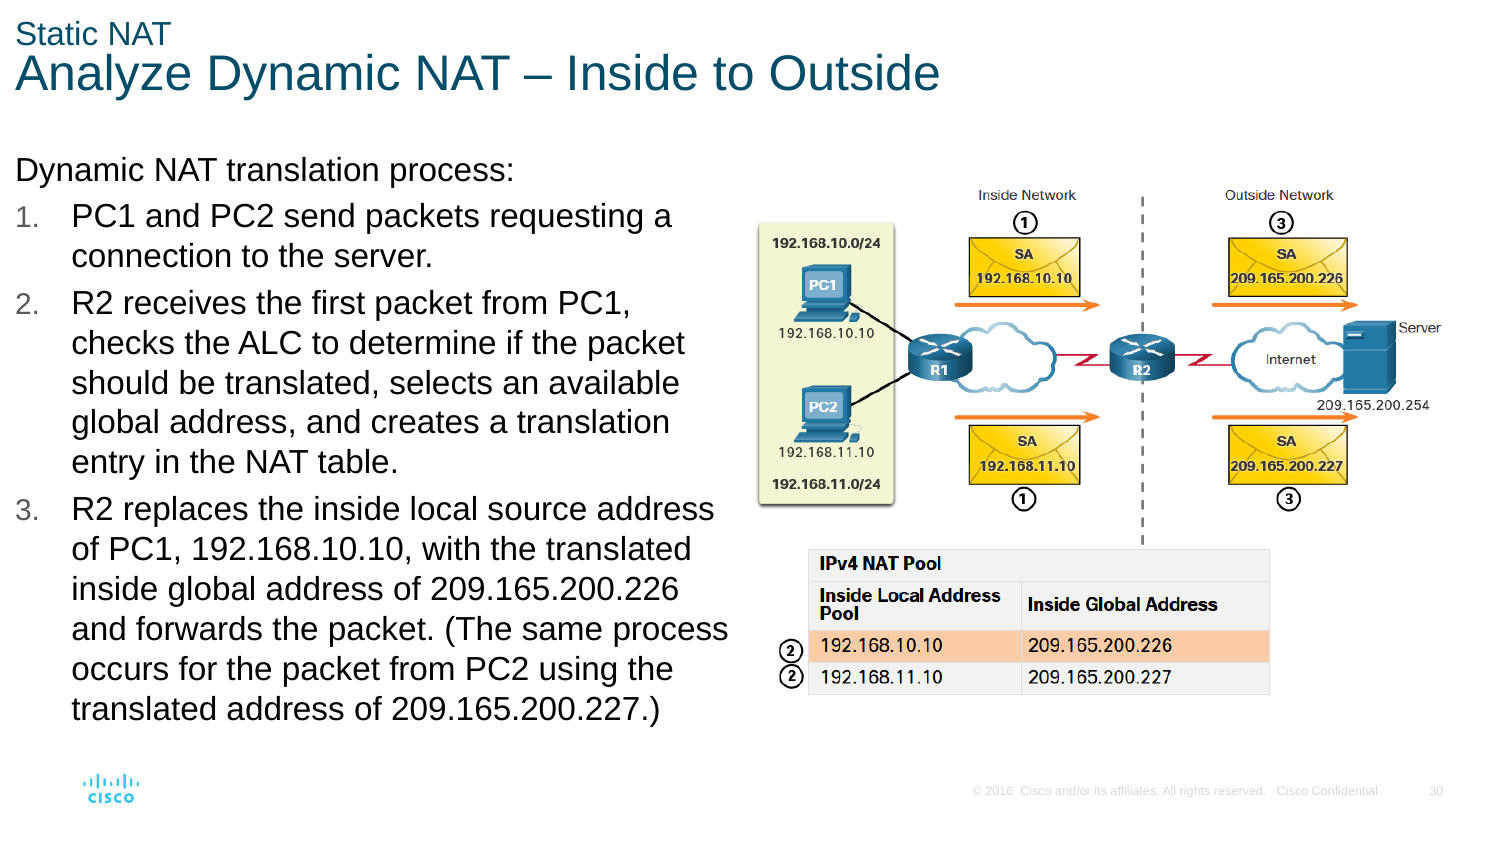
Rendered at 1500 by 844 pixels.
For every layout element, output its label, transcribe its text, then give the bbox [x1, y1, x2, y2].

picture [749, 181, 1446, 704]
list Dynamic NAT translation process: PC1 and PC2 send packets requesting a connection to the server. R2 receives the first packet from PC1, checks the ALC to determine if the packet should be translated, selects an available global address, and creates a translation entry in the NAT table. R2 replaces the inside local source address of PC1, 192.168.10.10, with the translated inside global address of 209.165.200.226 and forwards the packet. (The same process occurs for the packet from PC2 using the translated address of 209.165.200.227.) [0, 140, 750, 819]
title Static NAT Analyze Dynamic NAT – Inside to Outside [0, 0, 1369, 121]
